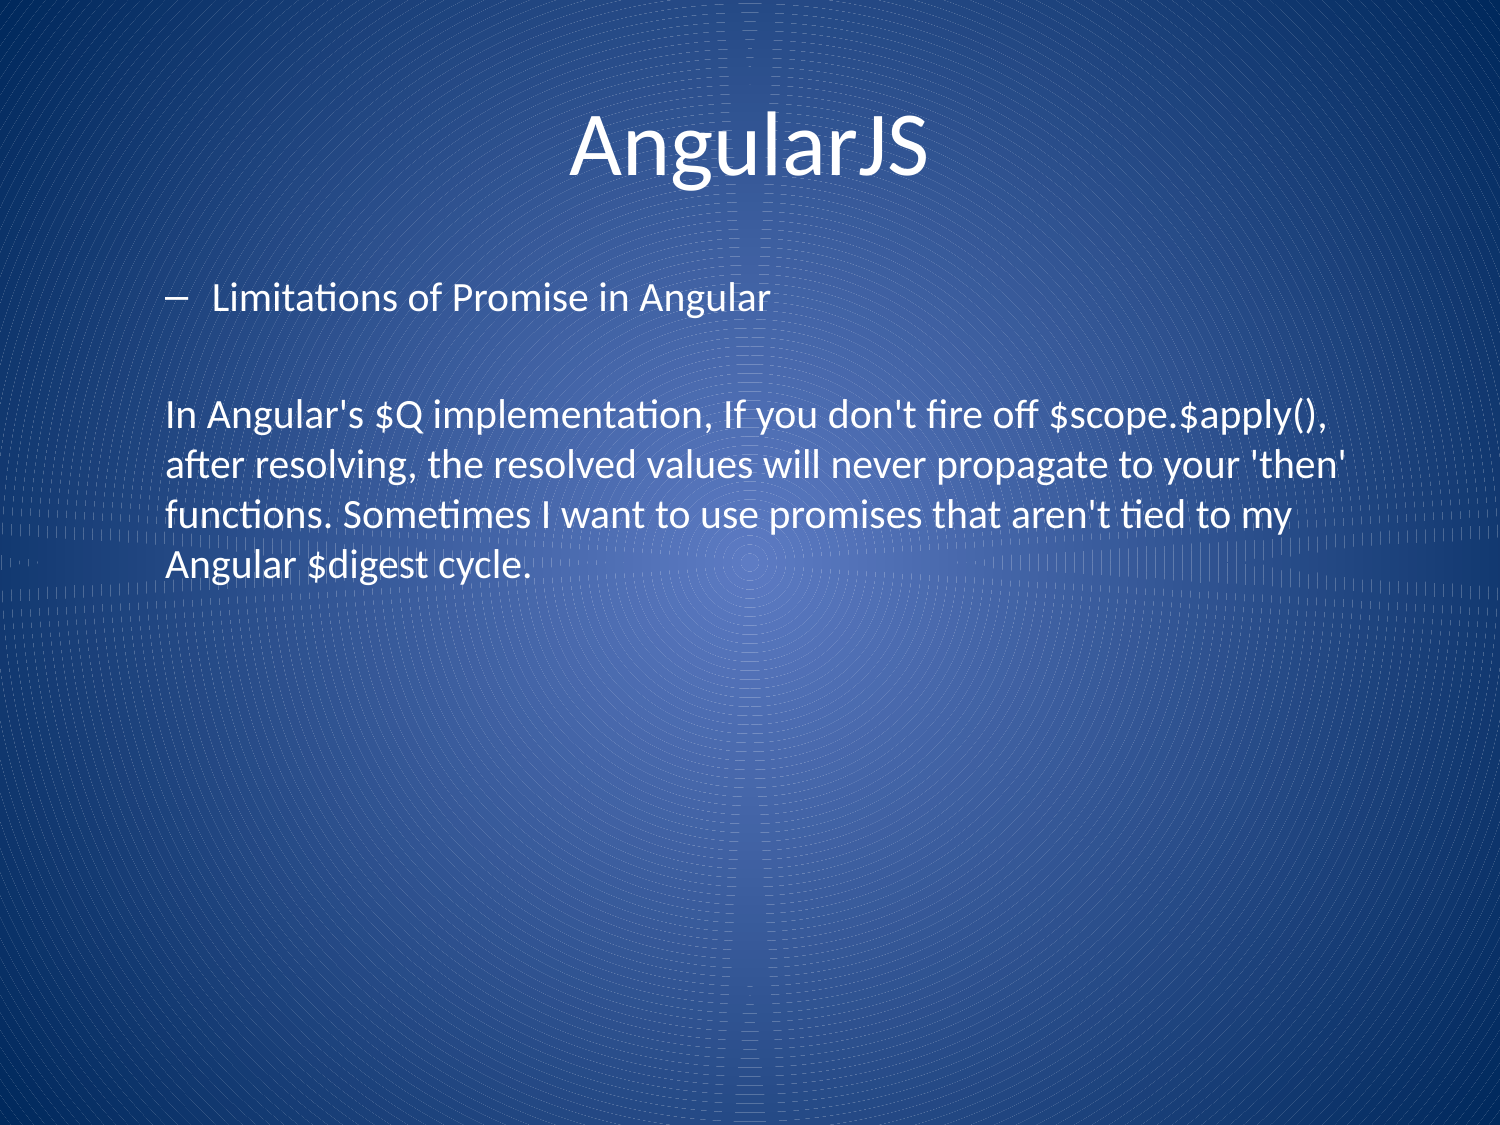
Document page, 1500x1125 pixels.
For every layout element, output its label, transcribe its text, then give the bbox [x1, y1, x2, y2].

list Limitations of Promise in Angular In Angular's $Q implementation, If you don't fire off $scope.$apply(), after resolving, the resolved values will never propagate to your 'then' functions. Sometimes I want to use promises that aren't tied to my Angular $digest cycle.﻿ [75, 262, 1425, 1005]
title AngularJS [75, 45, 1425, 233]
